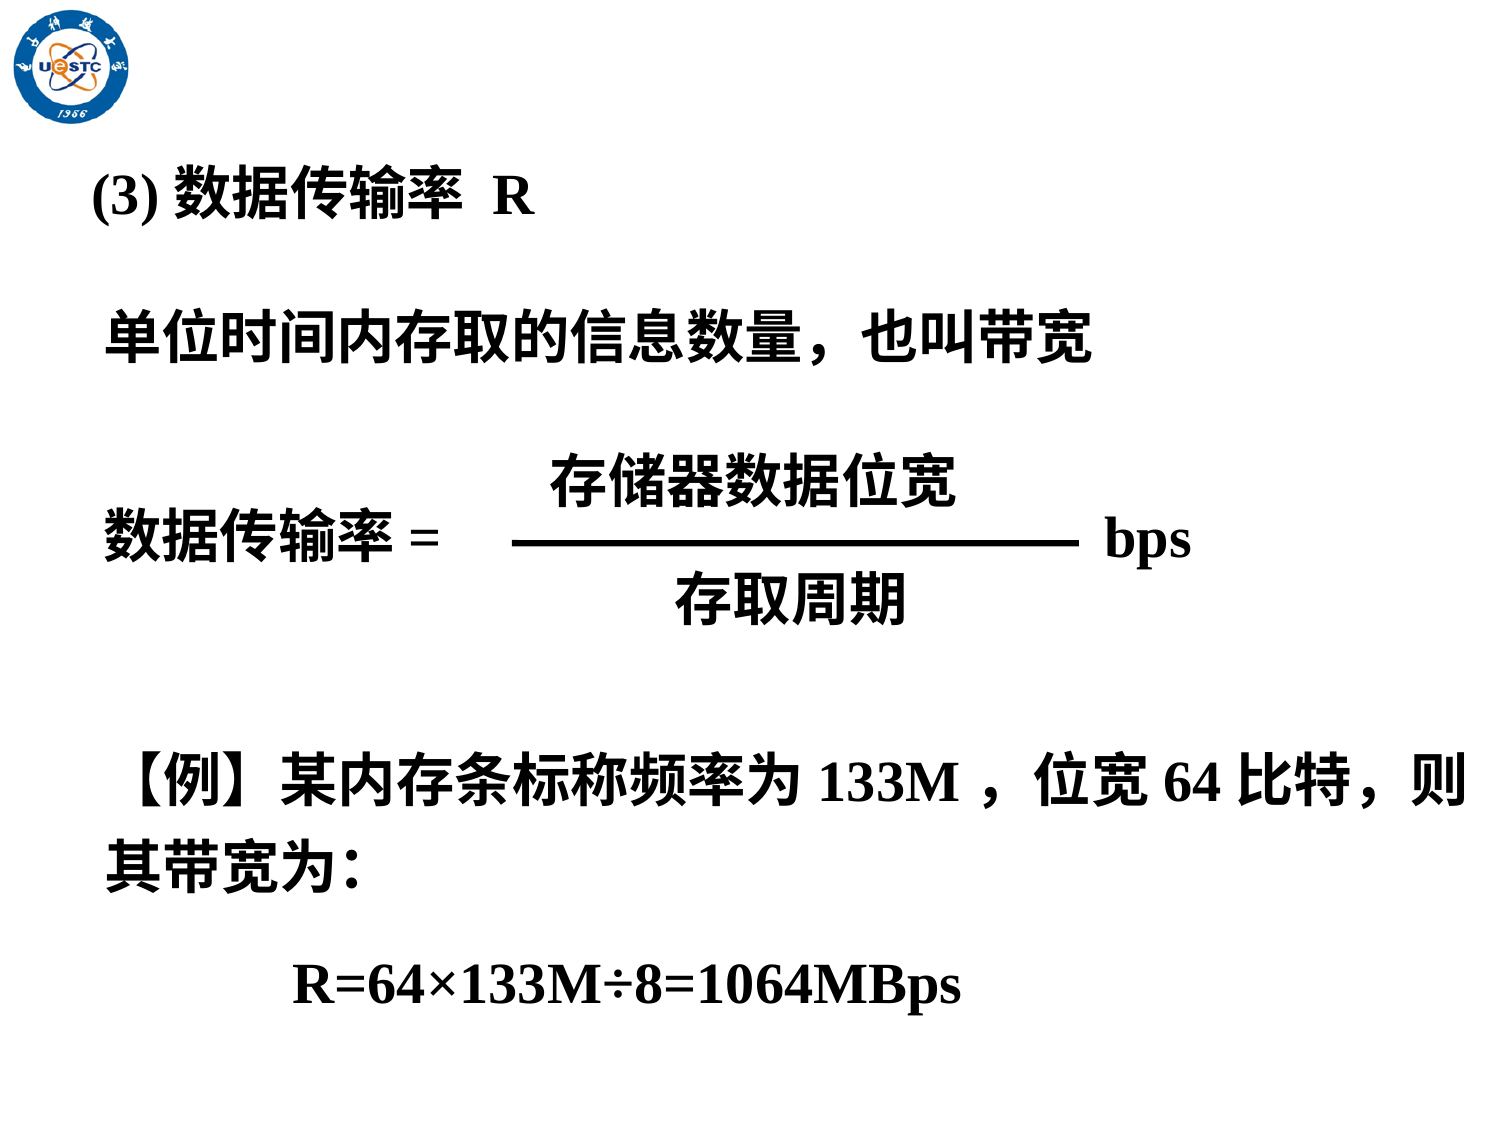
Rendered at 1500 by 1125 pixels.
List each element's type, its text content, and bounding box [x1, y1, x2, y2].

text_box 单位时间内存取的信息数量，也叫带宽 [88, 292, 1500, 378]
picture [6, 8, 136, 126]
text_box 【例】某内存条标称频率为133M，位宽64比特，则其带宽为： [90, 717, 1500, 908]
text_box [93, 436, 1209, 642]
text_box (3)数据传输率 R [76, 149, 677, 234]
text_box R=64×133M÷8=1064MBps [277, 937, 1270, 1023]
